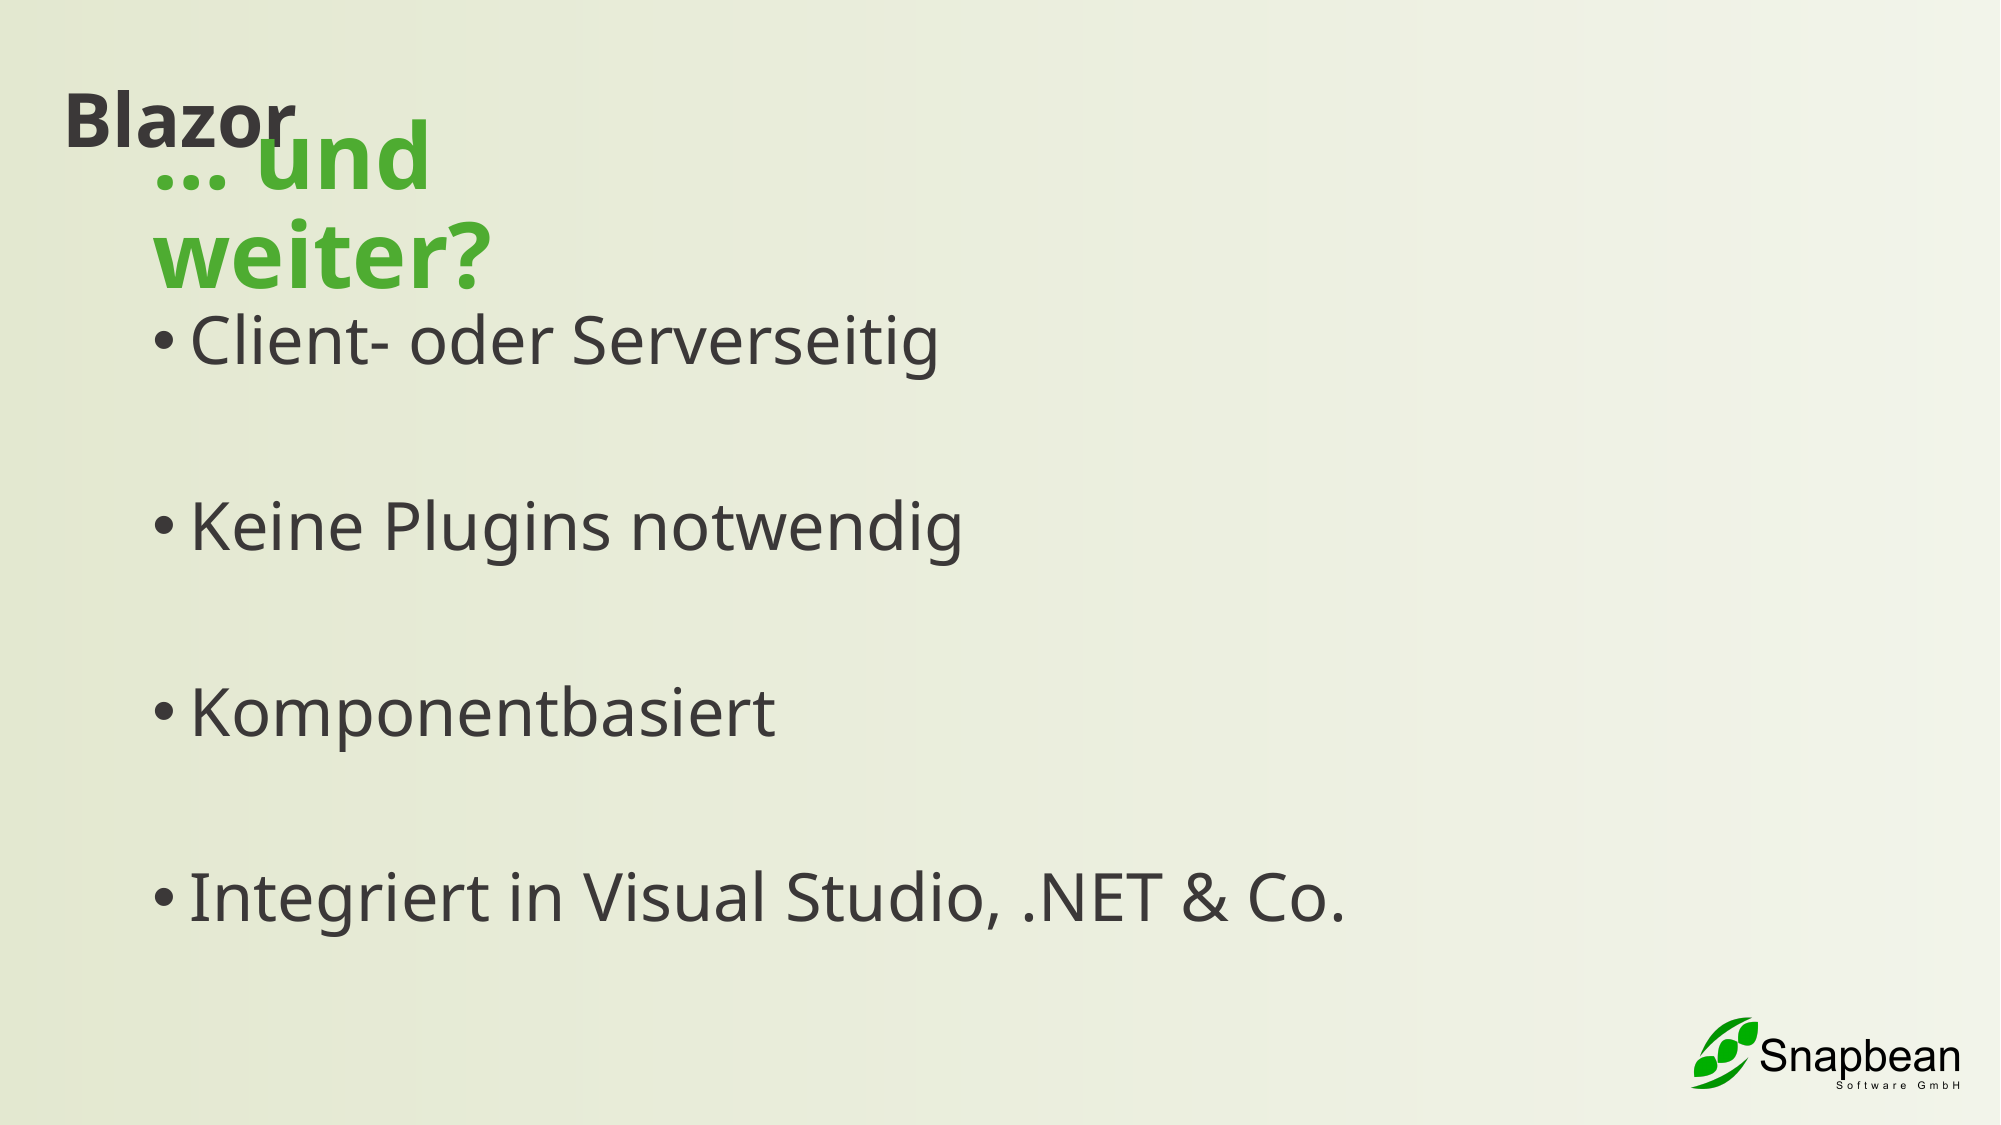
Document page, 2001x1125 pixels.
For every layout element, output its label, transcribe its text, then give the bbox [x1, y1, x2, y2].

list Client- oder Serverseitig Keine Plugins notwendig Komponentbasiert Integriert in Visual Studio, .NET & Co. [137, 299, 1863, 1014]
text_box … und weiter? [137, 99, 751, 319]
text_box Blazor [47, 64, 313, 170]
picture [1690, 1015, 2000, 1096]
